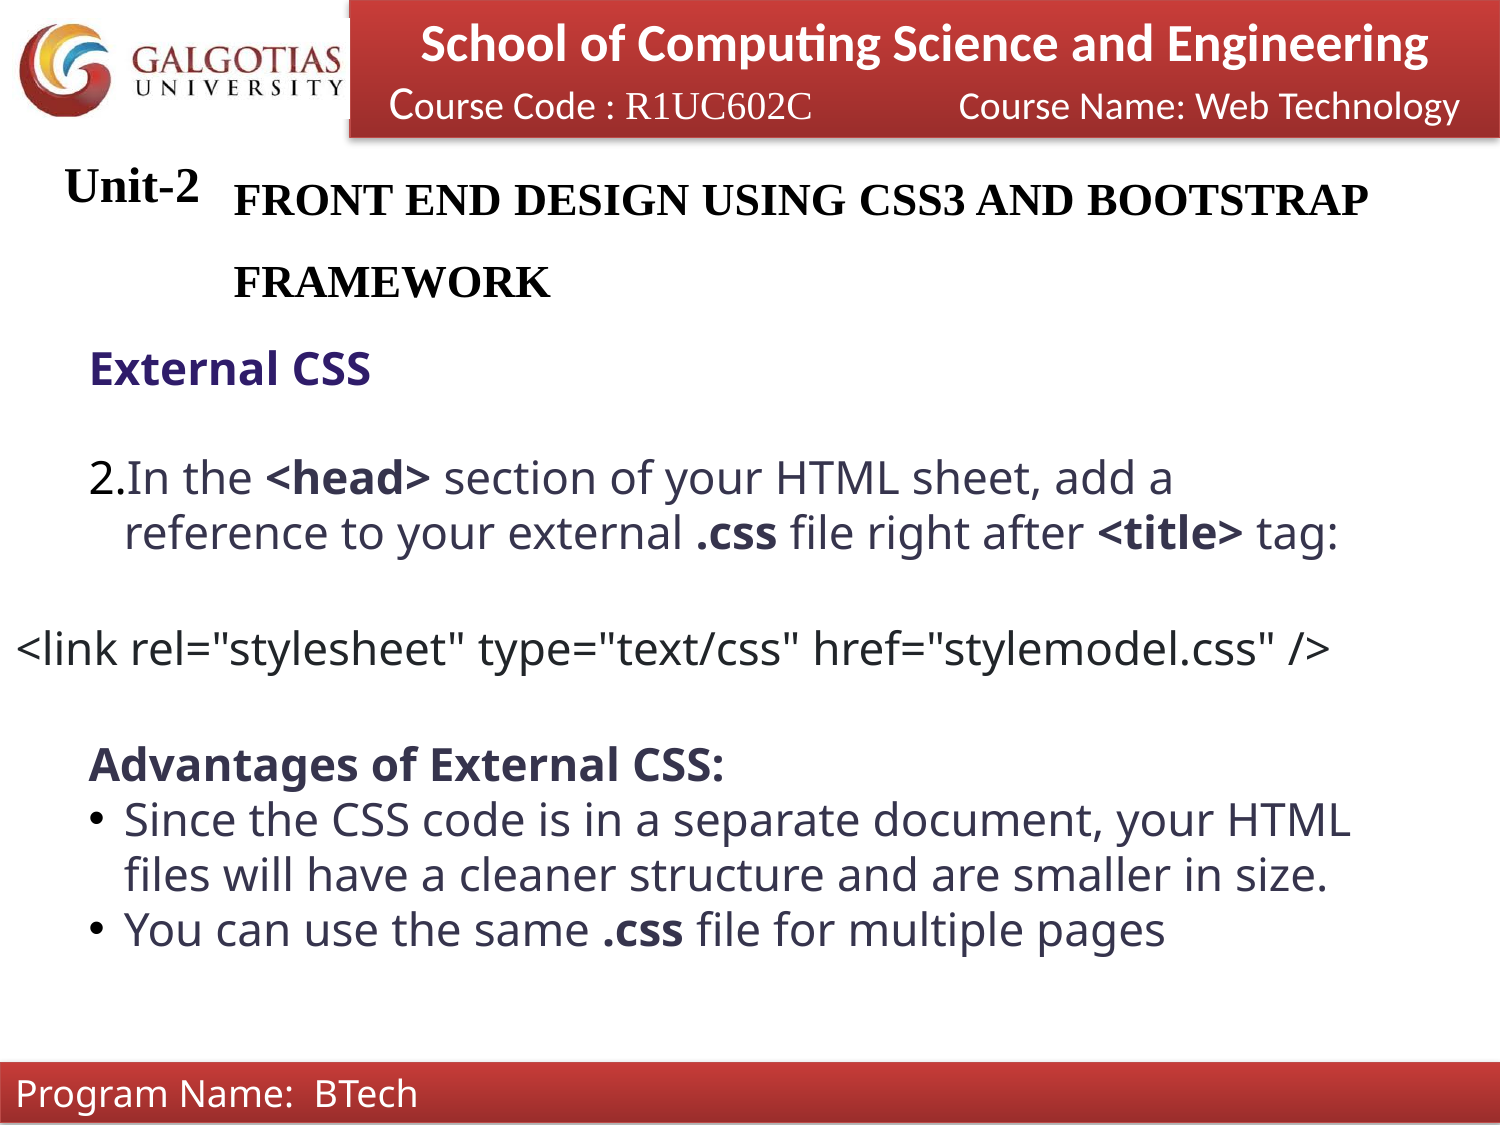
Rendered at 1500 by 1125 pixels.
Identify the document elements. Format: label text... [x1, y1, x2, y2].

text_box External CSS [73, 332, 839, 403]
text_box <link rel="stylesheet" type="text/css" href="stylemodel.css" /> [0, 619, 1360, 682]
text_box Advantages of External CSS: Since the CSS code is in a separate document, your HTML files will have a cleaner structure and are smaller in size. You can use the same .css file for multiple pages [73, 728, 1418, 963]
picture [12, 18, 351, 120]
title School of Computing Science and Engineering Course Code : R1UC602C Course Name: Web Technology [350, 0, 1500, 138]
text_box FRONT END DESIGN USING CSS3 AND BOOTSTRAP FRAMEWORK [218, 134, 1382, 315]
text_box In the <head> section of your HTML sheet, add a reference to your external .css file right after <title> tag: [73, 441, 1382, 567]
text_box Program Name: BTech [0, 1062, 1500, 1123]
text_box Unit-2 [49, 145, 218, 220]
